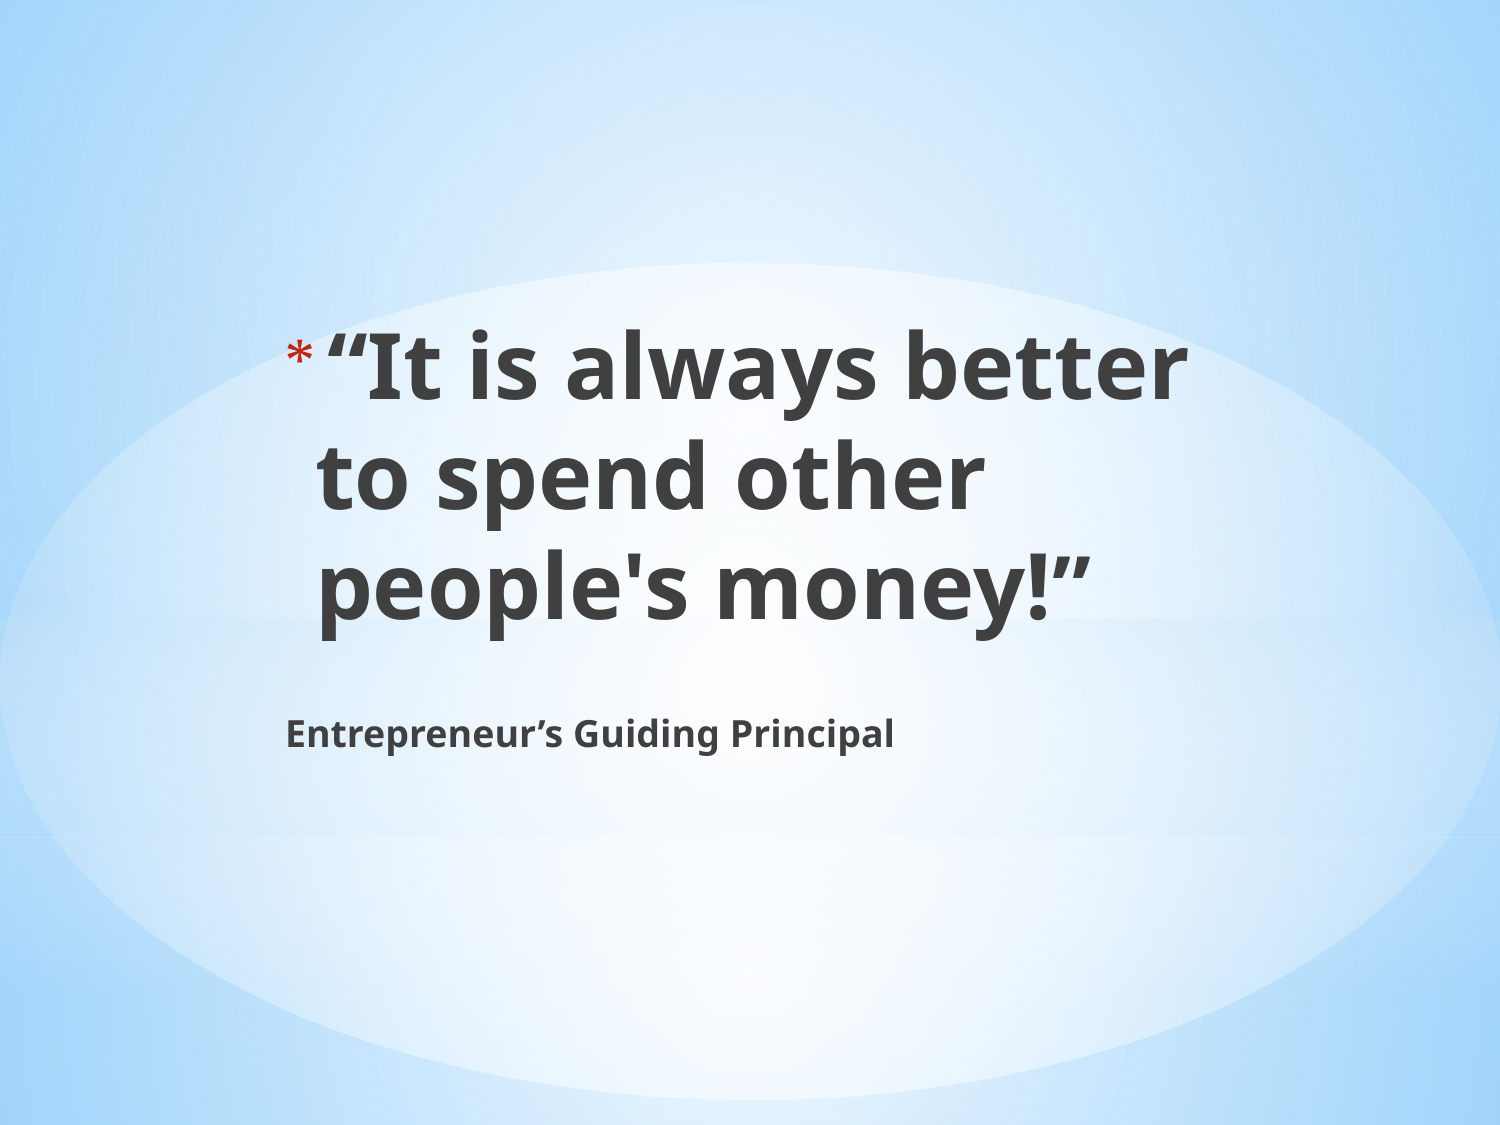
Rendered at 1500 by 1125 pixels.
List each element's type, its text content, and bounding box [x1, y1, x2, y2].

list “It is always better to spend other people's money!” Entrepreneur’s Guiding Principal [262, 299, 1313, 870]
